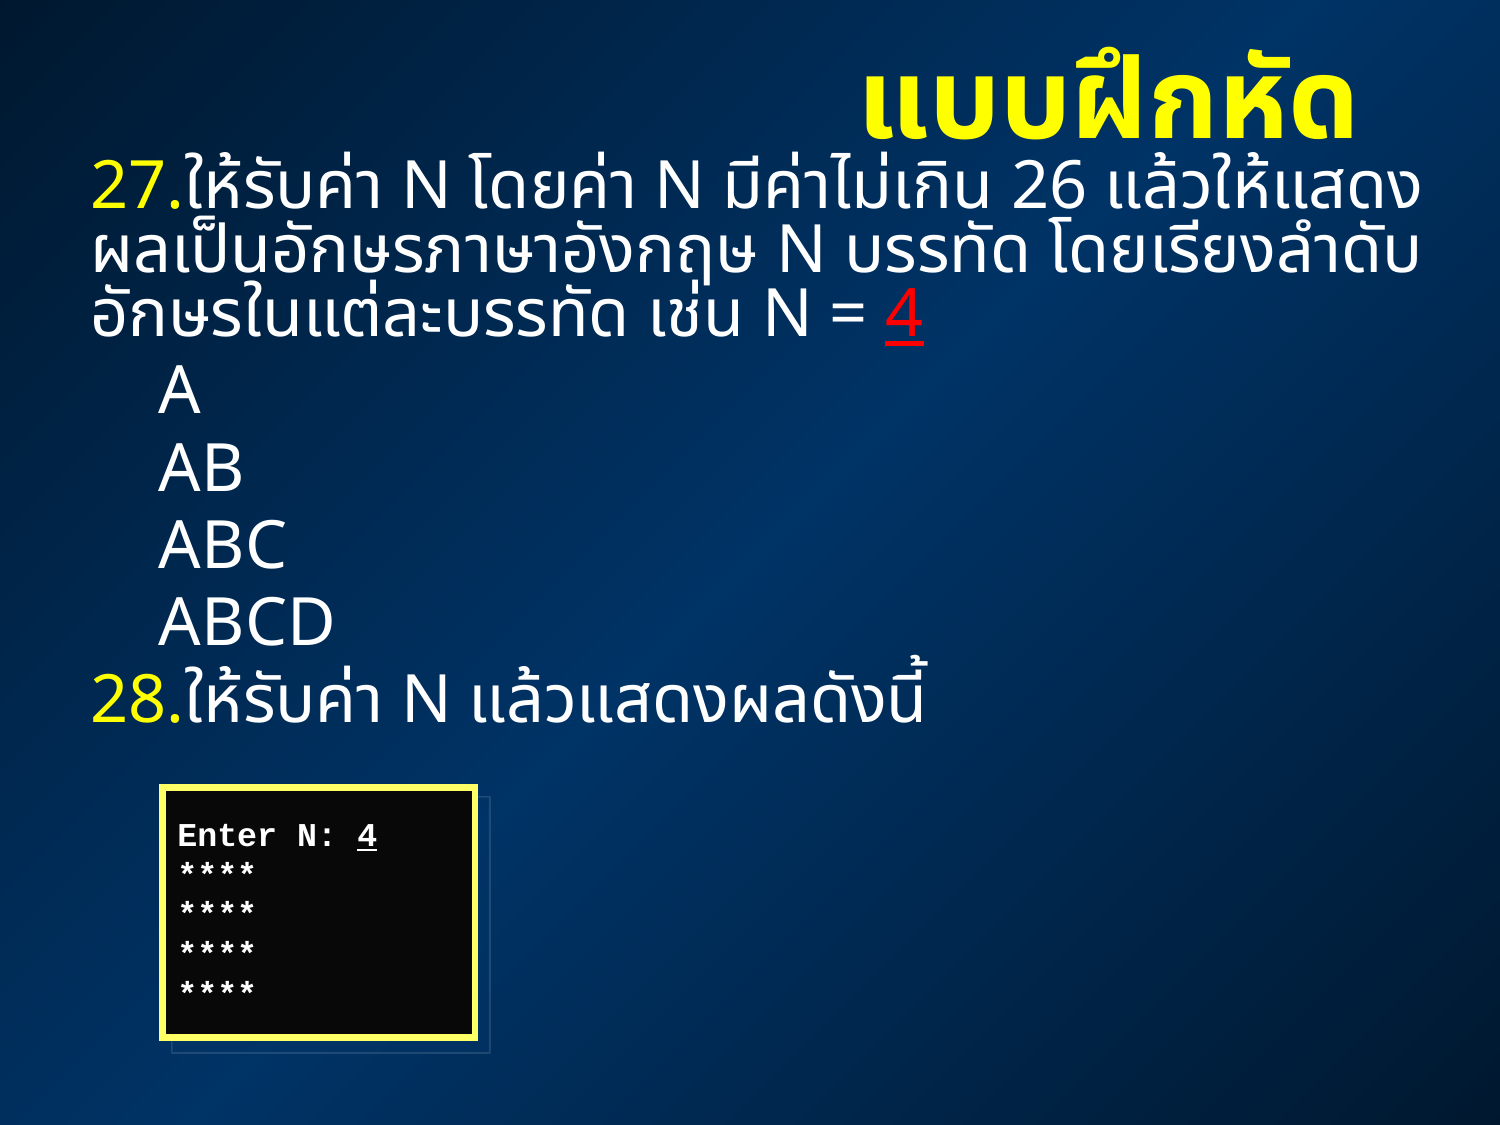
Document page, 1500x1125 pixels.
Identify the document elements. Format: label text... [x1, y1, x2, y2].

text_box แบบฝึกหัด [99, 0, 1375, 149]
text_box Enter N: 4 **** **** **** **** [162, 787, 475, 1038]
text_box 27.ให้รับค่า N โดยค่า N มีค่าไม่เกิน 26 แล้วให้แสดงผลเป็นอักษรภาษาอังกฤษ N บรรทัด โดยเรียงลำดับอักษรในแต่ละบรรทัด เช่น N = 4 A AB ABC ABCD 28.ให้รับค่า N แล้วแสดงผลดังนี้ [75, 149, 1450, 1125]
